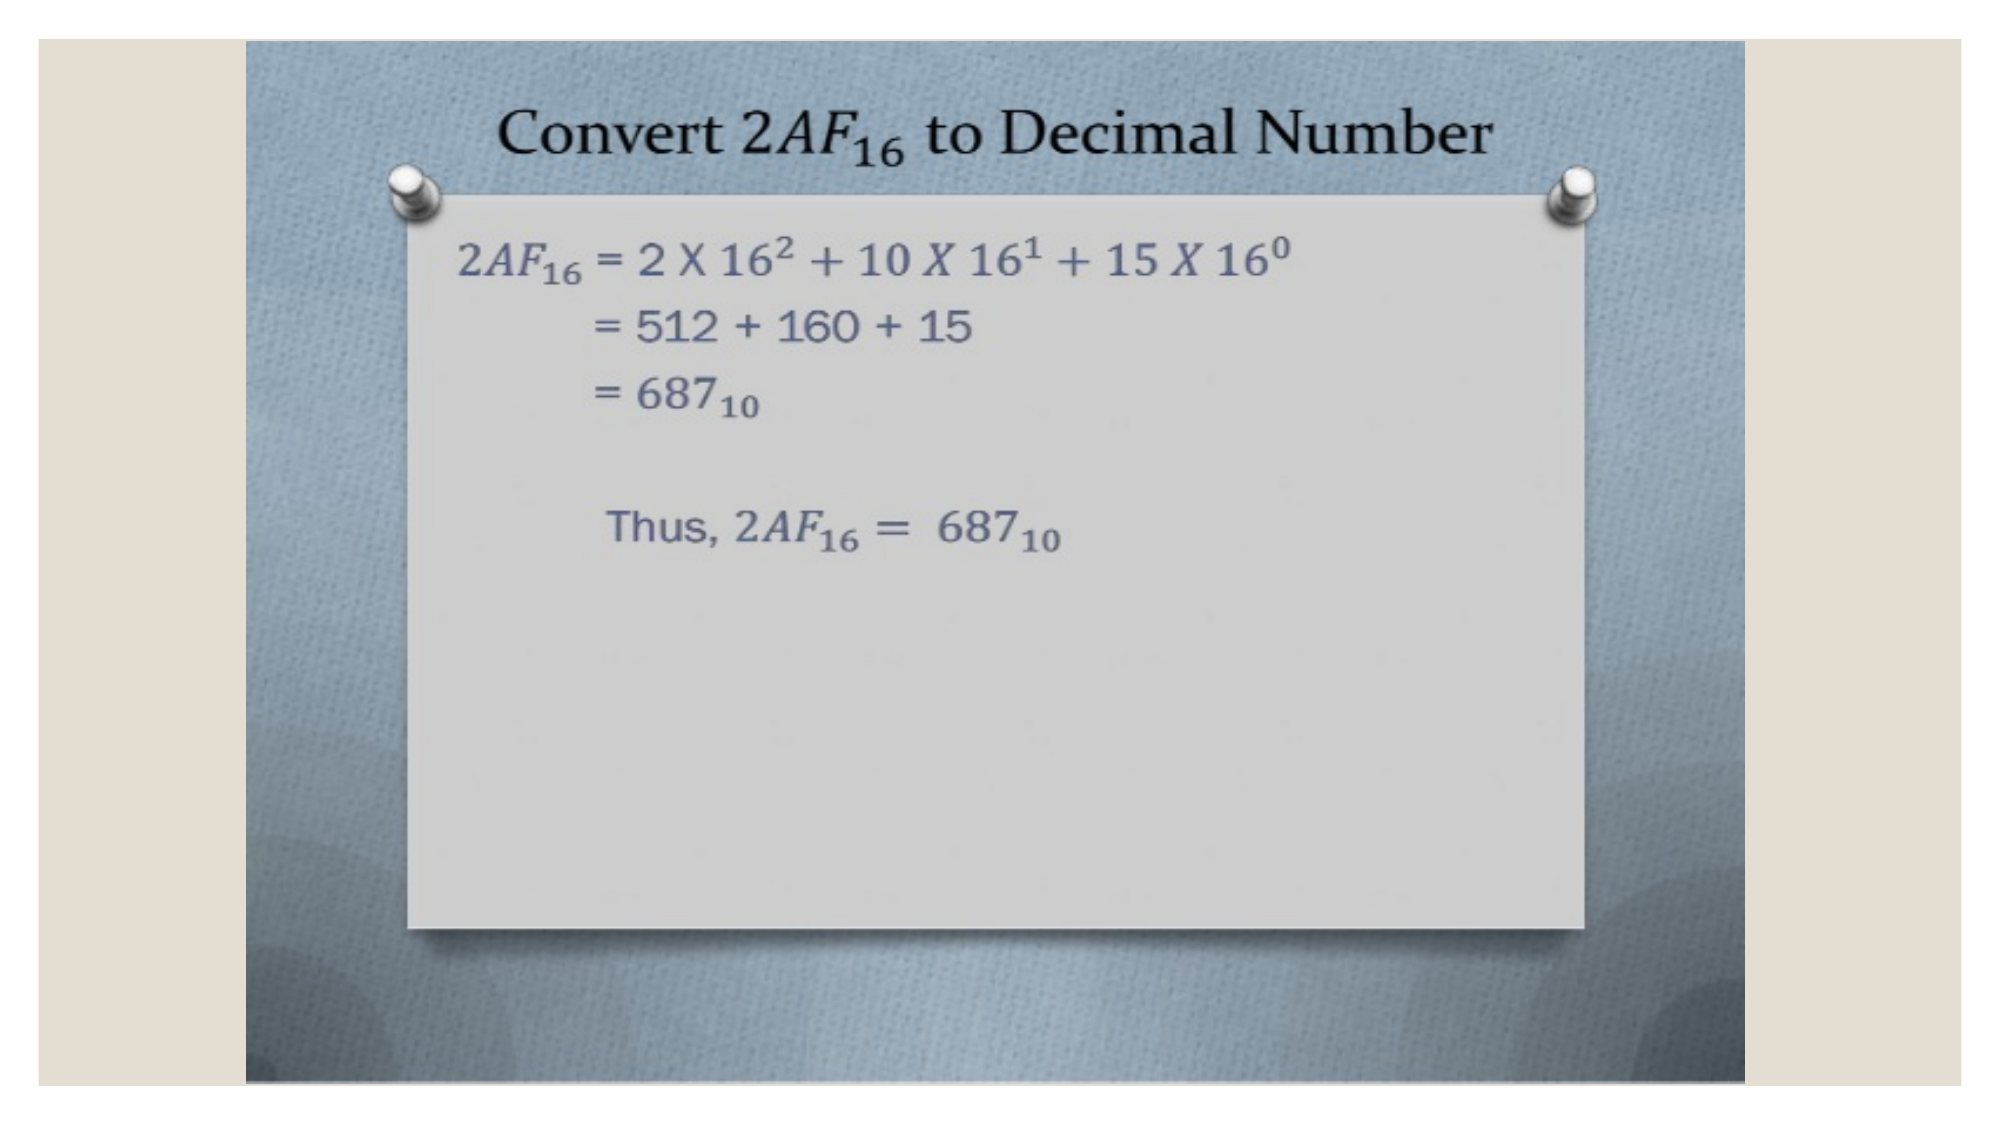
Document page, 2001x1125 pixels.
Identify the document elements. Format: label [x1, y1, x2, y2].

picture [246, 41, 1745, 1084]
